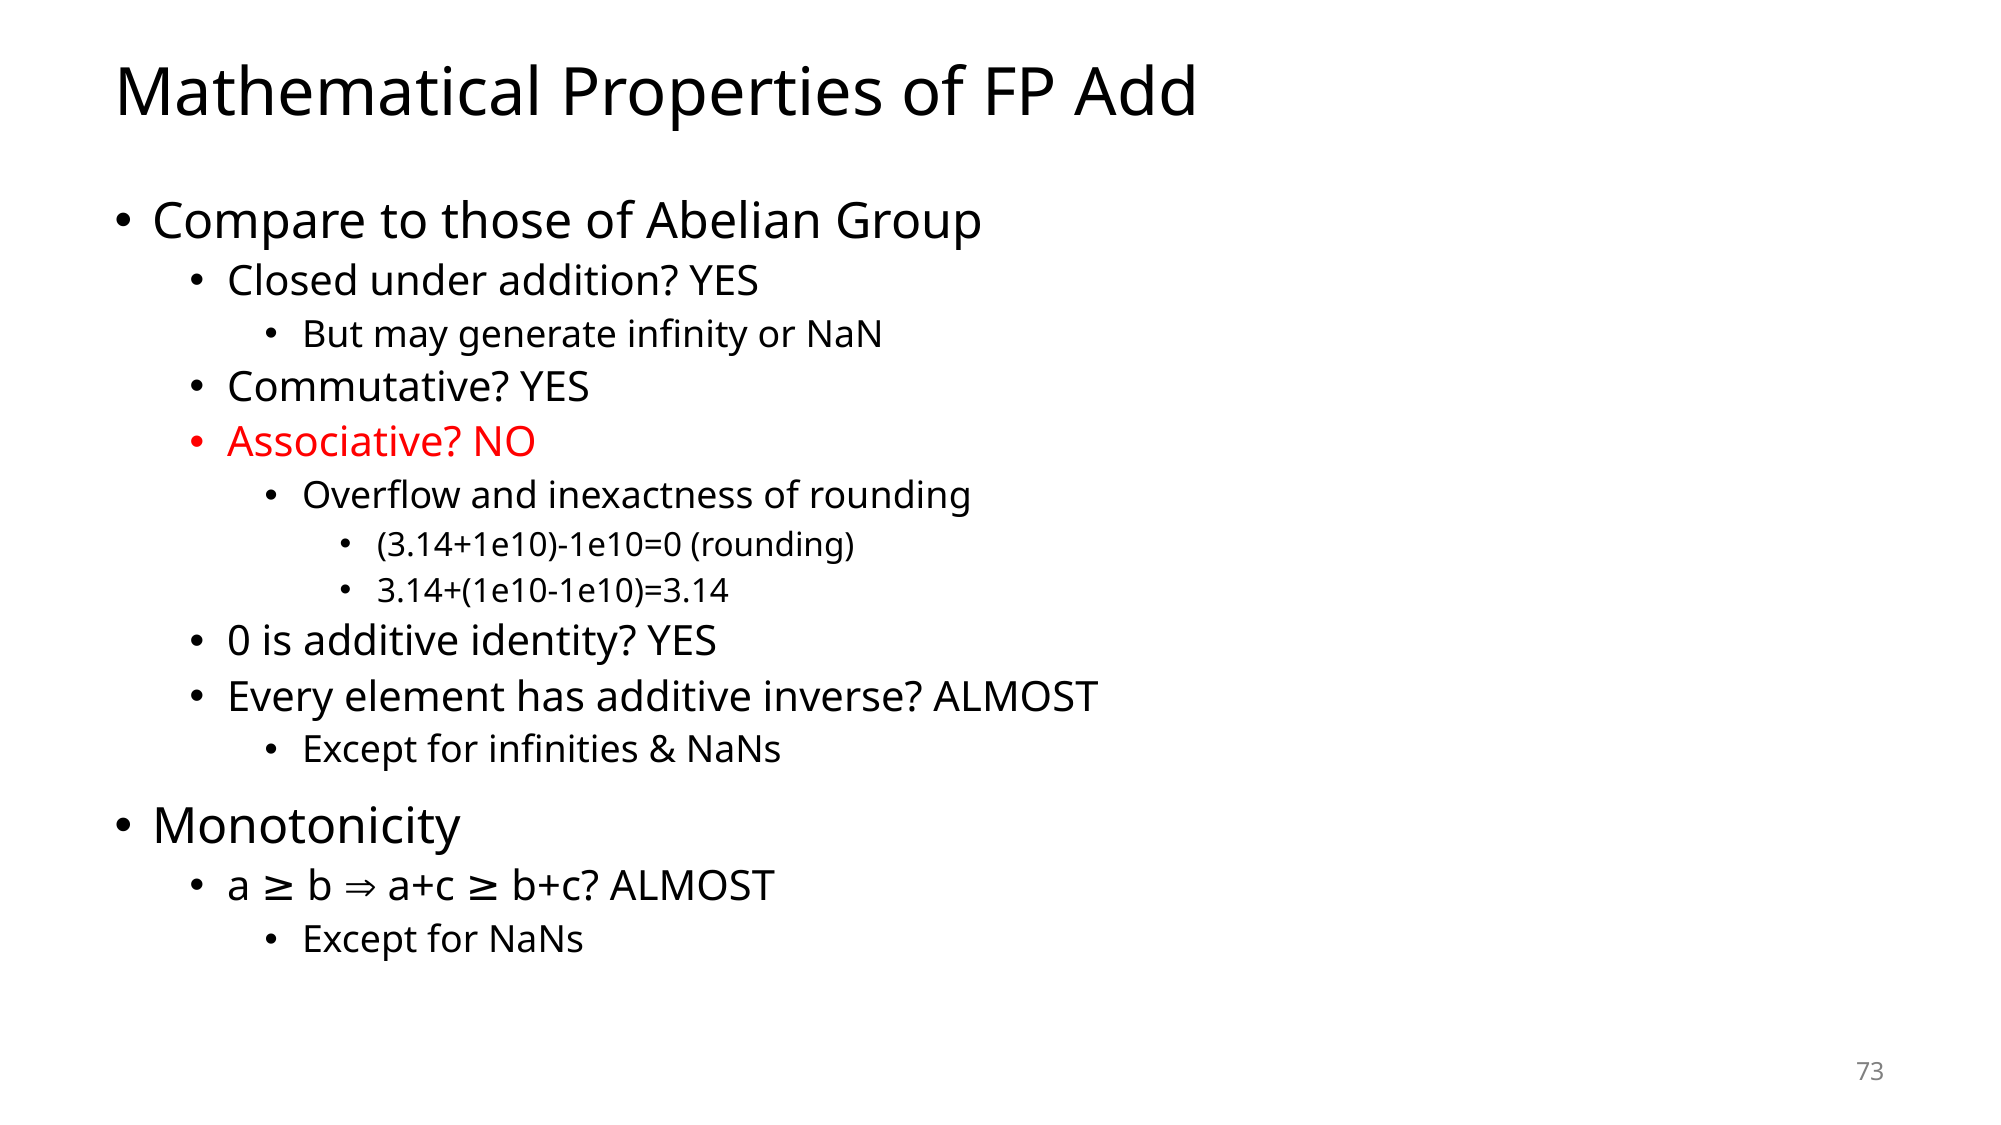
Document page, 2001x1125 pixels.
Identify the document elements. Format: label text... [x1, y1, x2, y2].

list Compare to those of Abelian Group Closed under addition? YES But may generate infinity or NaN Commutative? YES Associative? NO Overflow and inexactness of rounding (3.14+1e10)-1e10=0 (rounding) 3.14+(1e10-1e10)=3.14 0 is additive identity? YES Every element has additive inverse? ALMOST Except for infinities & NaNs Monotonicity a ≥ b  a+c ≥ b+c? ALMOST Except for NaNs [99, 187, 1900, 1013]
title Mathematical Properties of FP Add [99, 37, 1900, 150]
slide_number 73 [1749, 1042, 1900, 1103]
